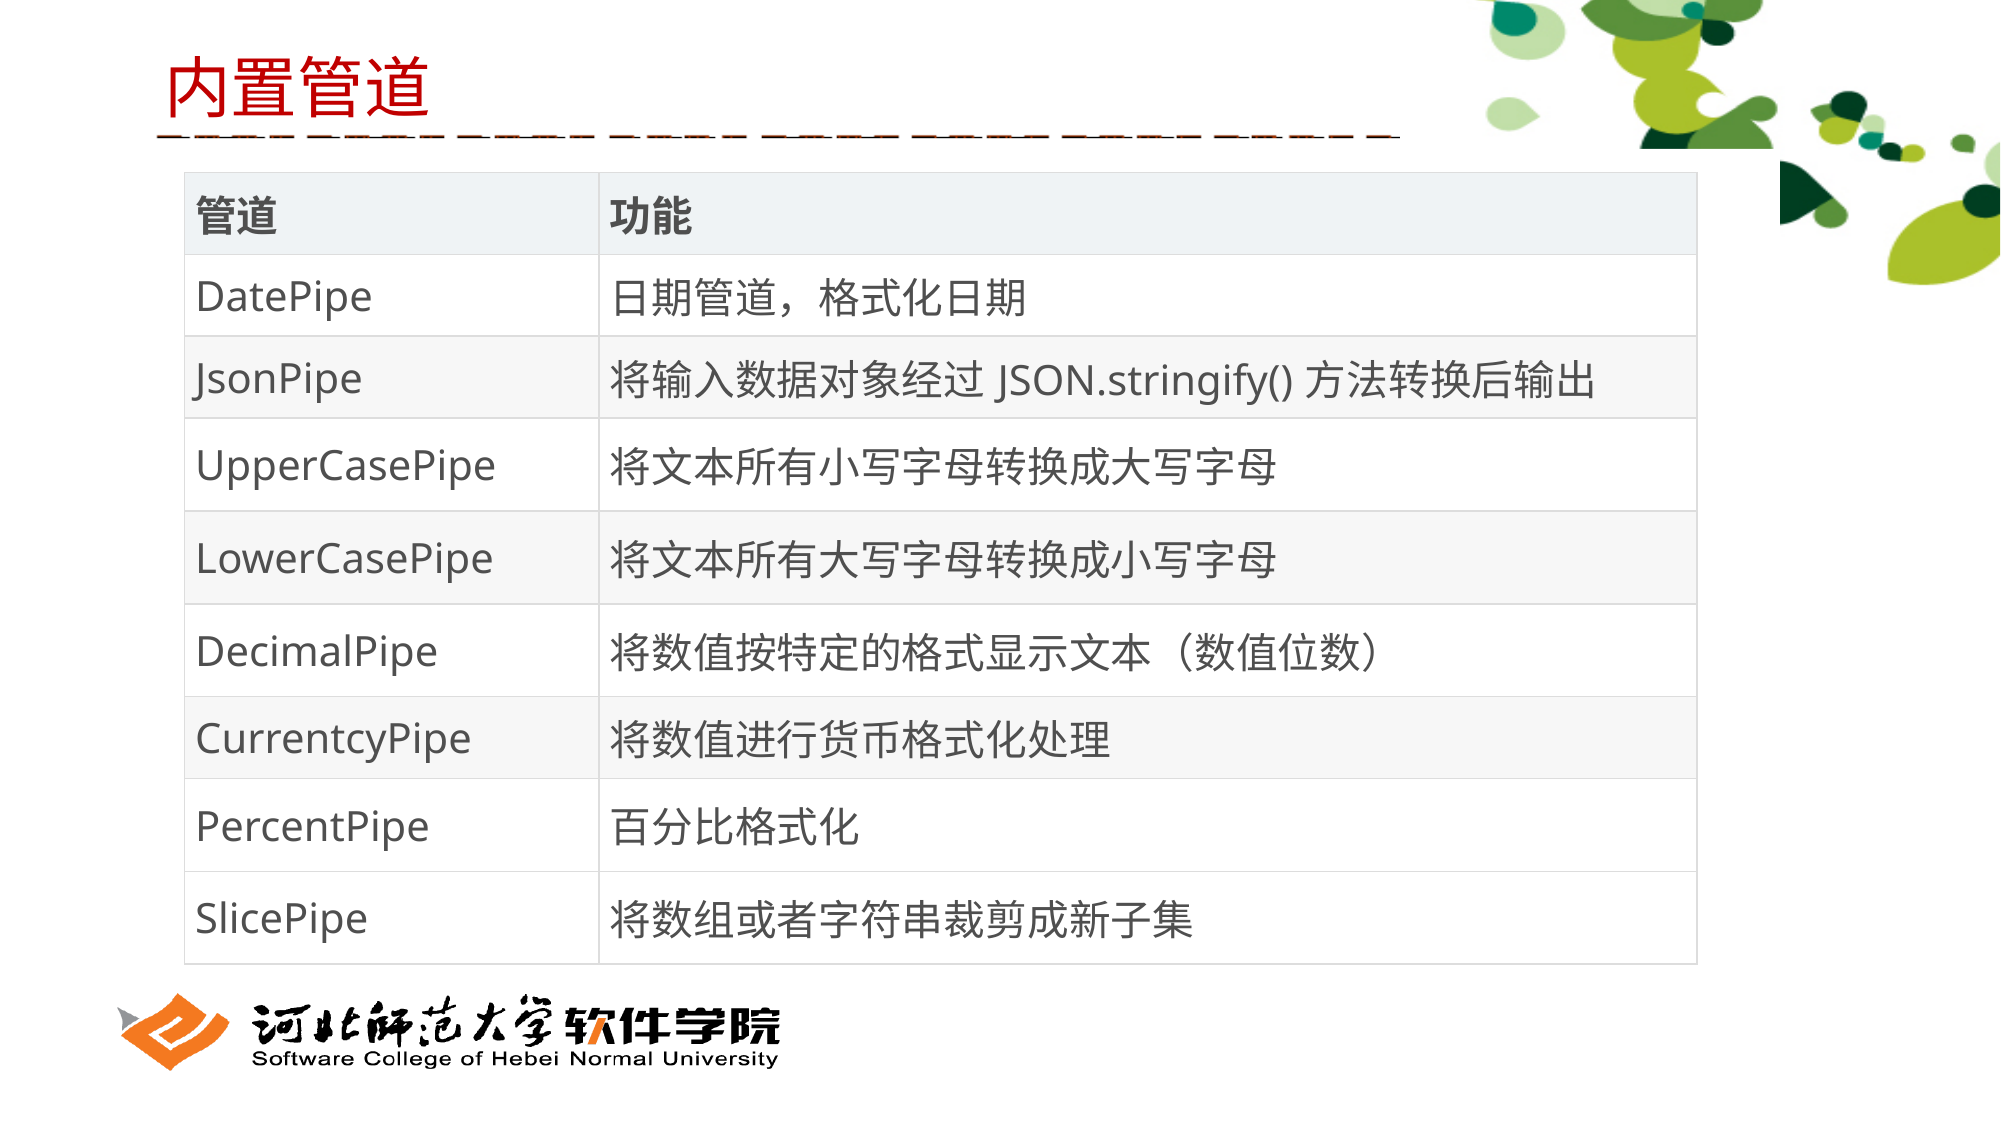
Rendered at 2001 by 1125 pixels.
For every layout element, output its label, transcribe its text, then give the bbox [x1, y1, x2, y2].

table_cell JsonPipe [185, 337, 598, 417]
table_cell 日期管道，格式化日期 [600, 255, 1696, 335]
table_header 管道 [185, 173, 598, 254]
list [113, 148, 1780, 965]
table_cell PercentPipe [185, 779, 598, 871]
table_cell 将文本所有小写字母转换成大写字母 [600, 419, 1696, 510]
table_cell UpperCasePipe [185, 419, 598, 510]
table_cell SlicePipe [185, 872, 598, 963]
table_cell LowerCasePipe [185, 512, 598, 603]
table_cell 将数值进行货币格式化处理 [600, 697, 1696, 778]
table_cell DatePipe [185, 255, 598, 335]
table_cell DecimalPipe [185, 605, 598, 696]
table_cell 将数值按特定的格式显示文本（数值位数） [600, 605, 1696, 696]
table_header 功能 [600, 173, 1696, 254]
table_cell 百分比格式化 [600, 779, 1696, 871]
table_cell 将输入数据对象经过JSON.stringify()方法转换后输出 [600, 337, 1696, 417]
picture [0, 0, 2001, 1125]
table_cell 将数组或者字符串裁剪成新子集 [600, 872, 1696, 963]
table_cell CurrentcyPipe [185, 697, 598, 778]
list 内置管道 [149, 38, 1392, 120]
table_cell 将文本所有大写字母转换成小写字母 [600, 512, 1696, 603]
